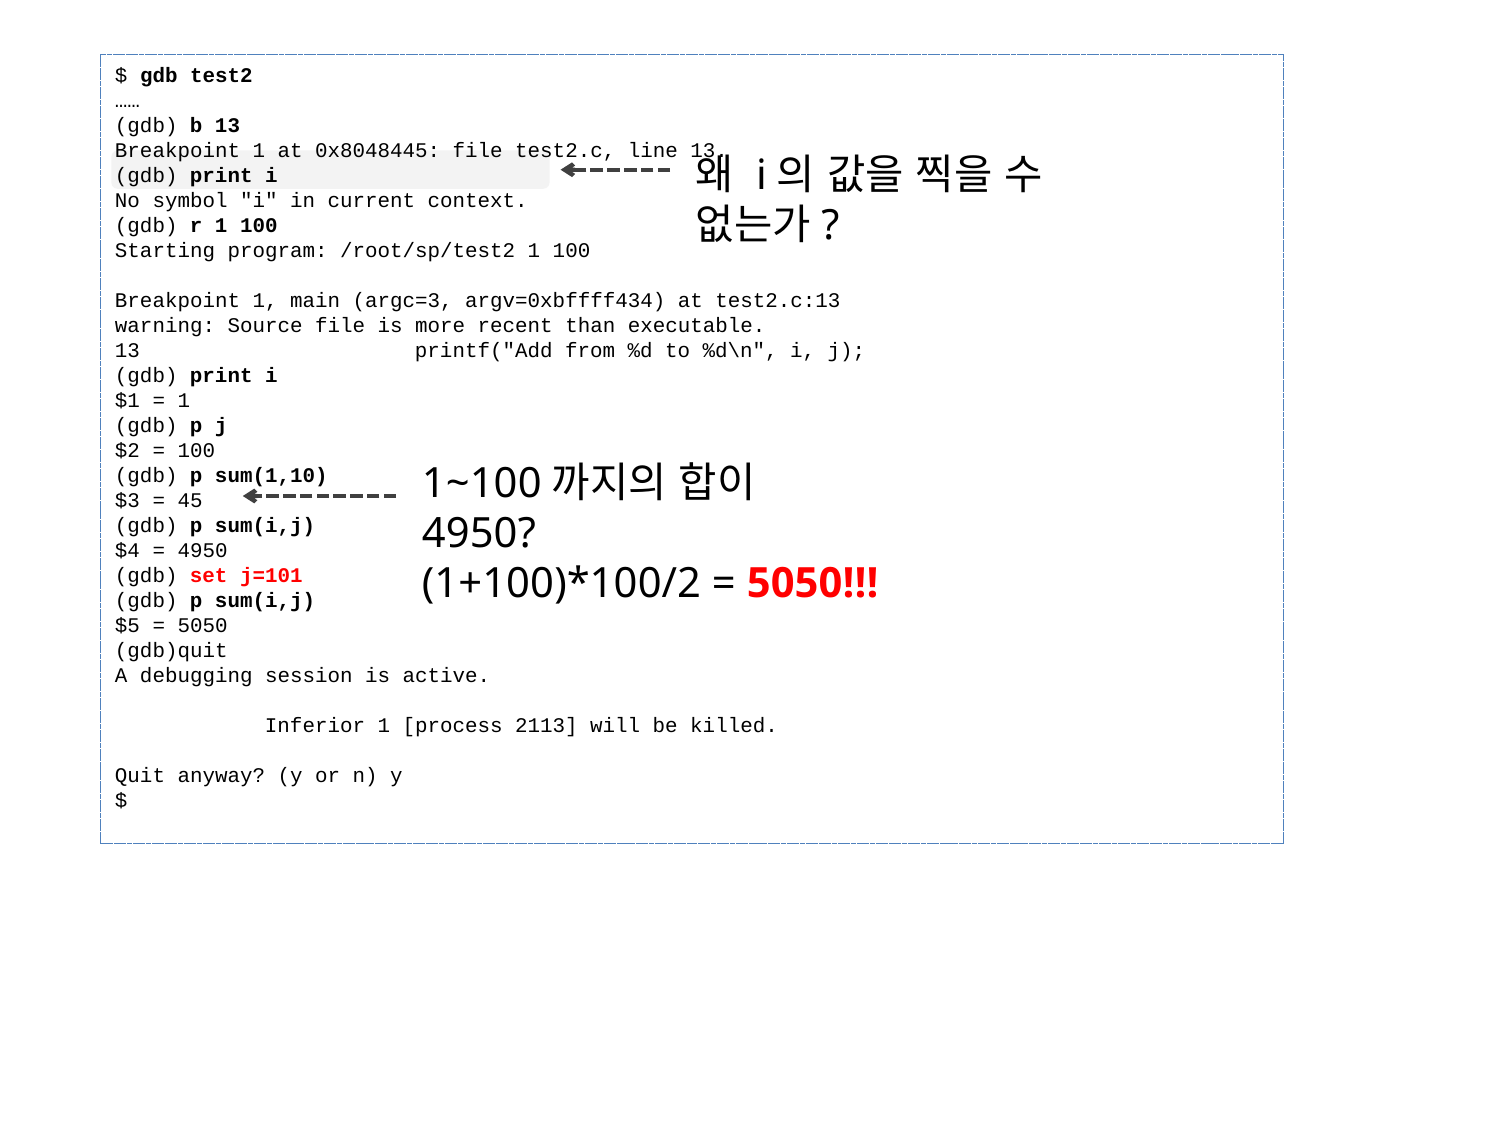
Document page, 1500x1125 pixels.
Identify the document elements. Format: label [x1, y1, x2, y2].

text_box [100, 54, 1285, 853]
